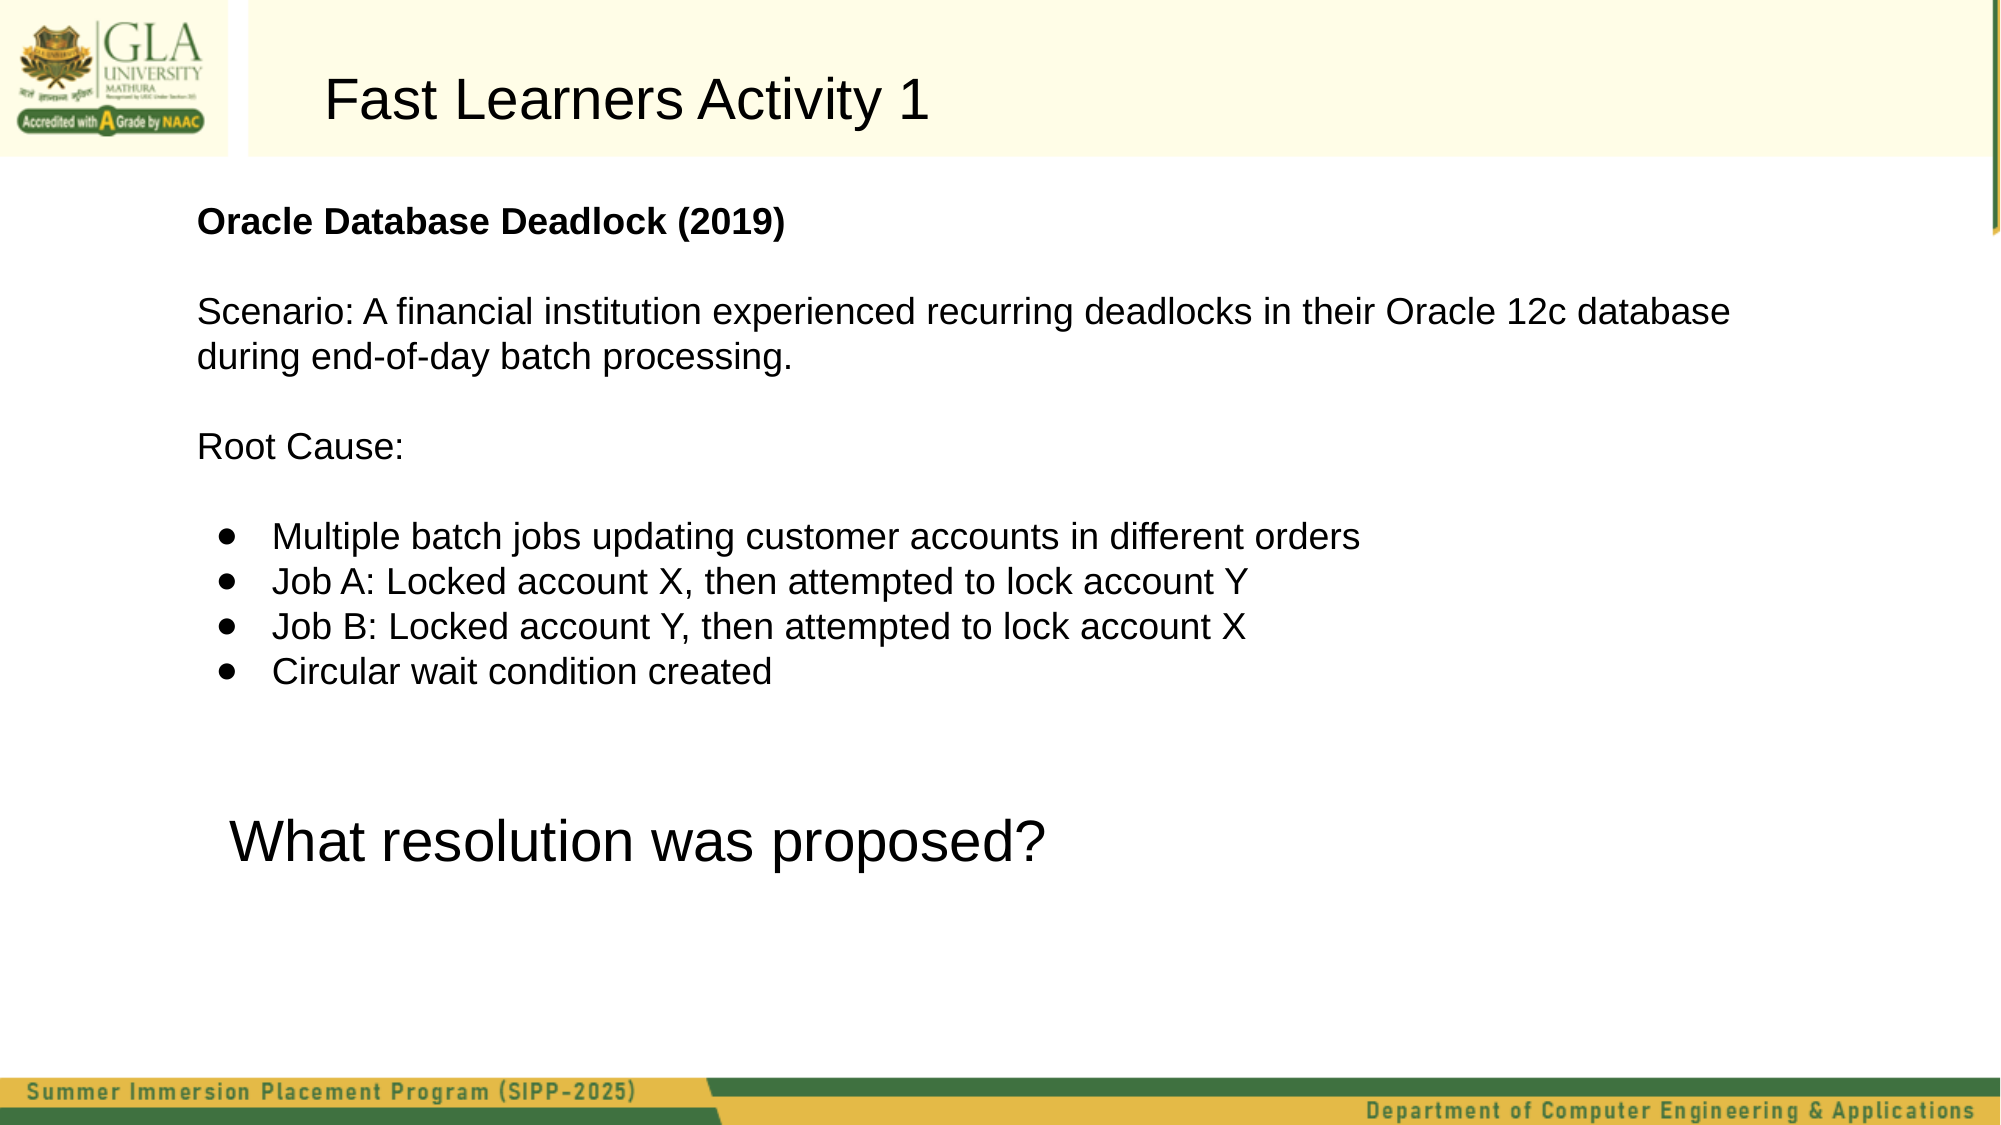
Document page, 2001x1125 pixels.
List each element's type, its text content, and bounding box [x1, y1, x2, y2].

picture [0, 0, 2001, 1125]
text_box What resolution was proposed? [214, 788, 1851, 889]
text_box Oracle Database Deadlock (2019) Scenario: A financial institution experienced recurring deadlocks in their Oracle 12c database during end-of-day batch processing. Root Cause: Multiple batch jobs updating customer accounts in different orders Job A: Locked account X, then attempted to lock account Y Job B: Locked account Y, then attempted to lock account X Circular wait condition created [181, 181, 1819, 707]
text_box Fast Learners Activity 1 [309, 46, 1975, 147]
